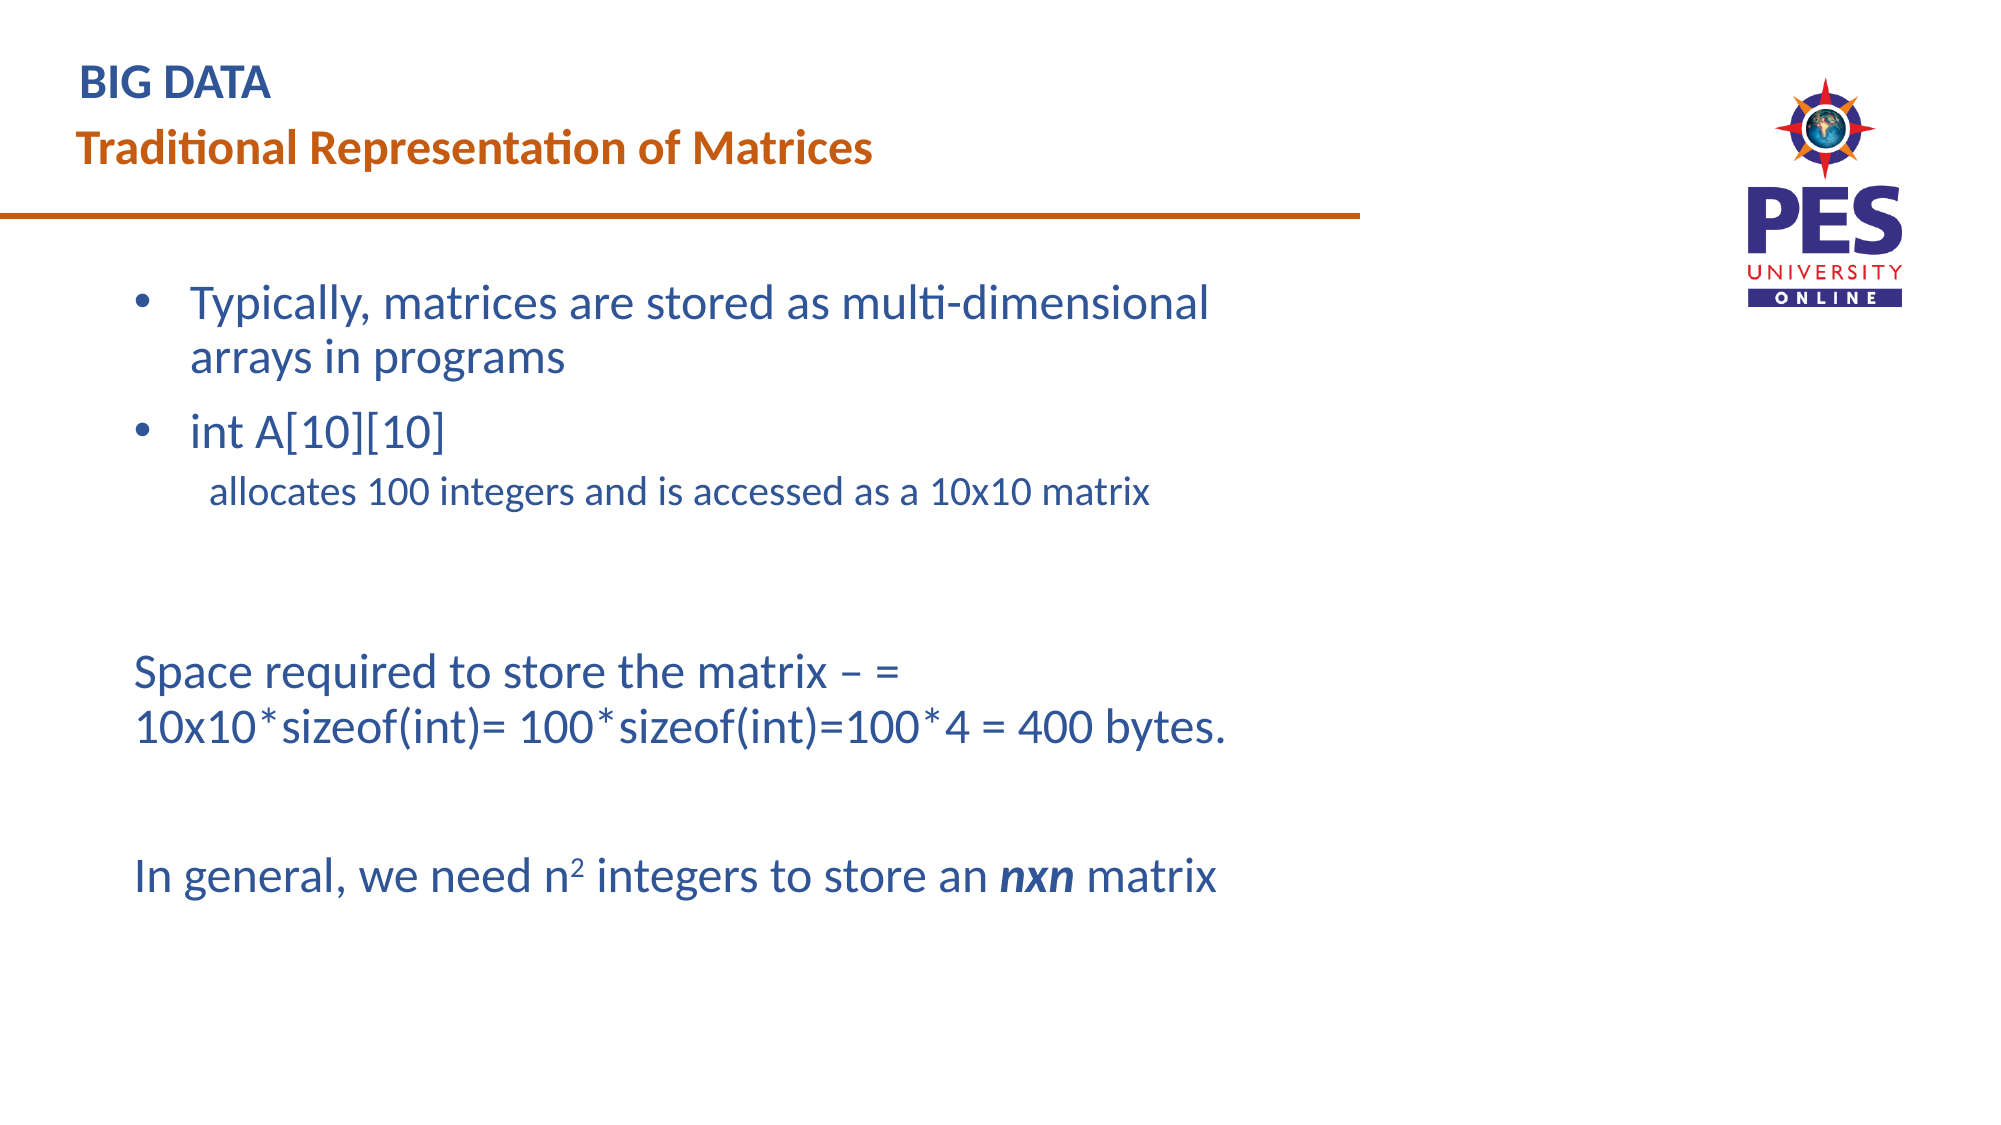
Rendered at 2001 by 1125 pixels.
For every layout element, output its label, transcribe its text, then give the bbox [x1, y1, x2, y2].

text_box Traditional Representation of Matrices [60, 106, 1374, 182]
text_box Typically, matrices are stored as multi-dimensional arrays in programs int A[10][10] allocates 100 integers and is accessed as a 10x10 matrix Space required to store the matrix – = 10x10*sizeof(int)= 100*sizeof(int)=100*4 = 400 bytes. In general, we need n2 integers to store an nxn matrix [118, 268, 1295, 855]
text_box BIG DATA [64, 41, 1295, 117]
picture [1748, 76, 1902, 307]
